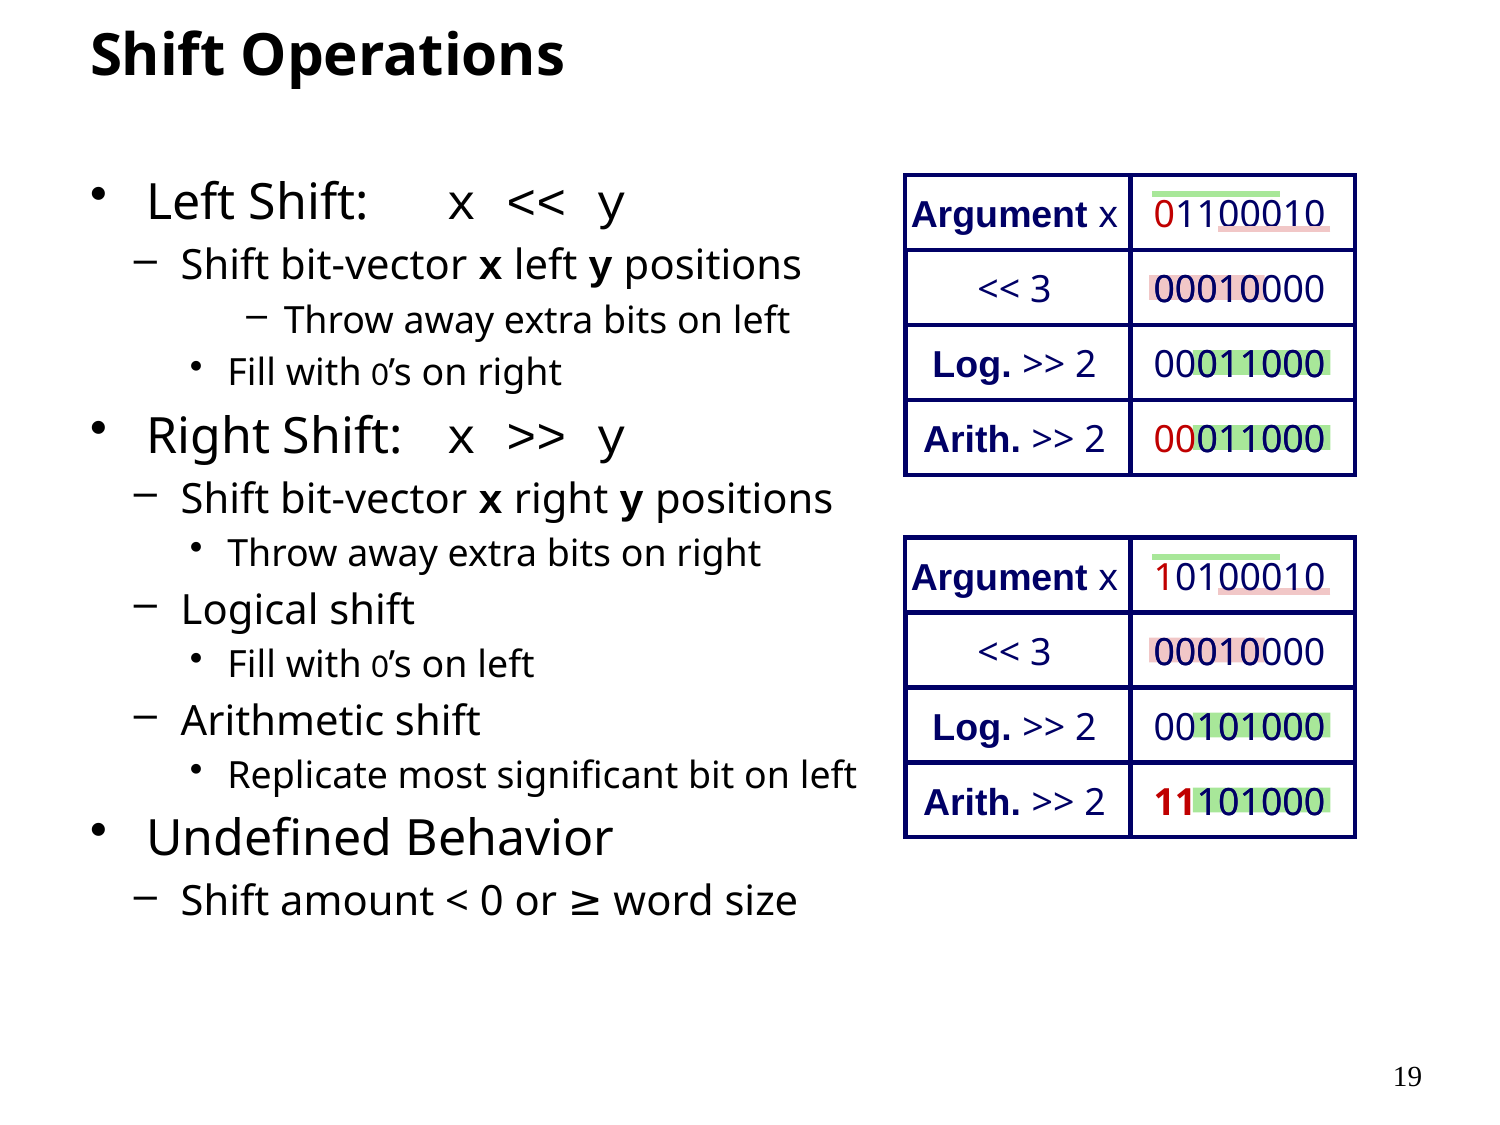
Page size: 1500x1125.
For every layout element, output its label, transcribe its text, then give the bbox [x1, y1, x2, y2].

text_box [1130, 612, 1356, 686]
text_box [1130, 687, 1356, 761]
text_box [1138, 537, 1356, 610]
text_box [1130, 762, 1356, 838]
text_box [905, 612, 1127, 686]
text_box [905, 249, 1128, 324]
slide_number 19 [1224, 1049, 1438, 1092]
title Shift Operations [75, 0, 1438, 105]
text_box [1130, 324, 1356, 398]
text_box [905, 687, 1124, 761]
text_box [1137, 174, 1356, 248]
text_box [905, 324, 1124, 399]
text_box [1130, 399, 1356, 476]
list Left Shift: x << y Shift bit-vector x left y positions Throw away extra bits on left Fill with 0’s on right Right Shift: x >> y Shift bit-vector x right y positions Throw away extra bits on right Logical shift Fill with 0’s on left Arithmetic shift Replicate most significant bit on left Undefined Behavior Shift amount < 0 or ≥ word size [75, 162, 1438, 1038]
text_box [1130, 249, 1356, 323]
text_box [899, 537, 1136, 613]
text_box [899, 174, 1136, 251]
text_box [905, 762, 1124, 838]
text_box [905, 399, 1124, 476]
